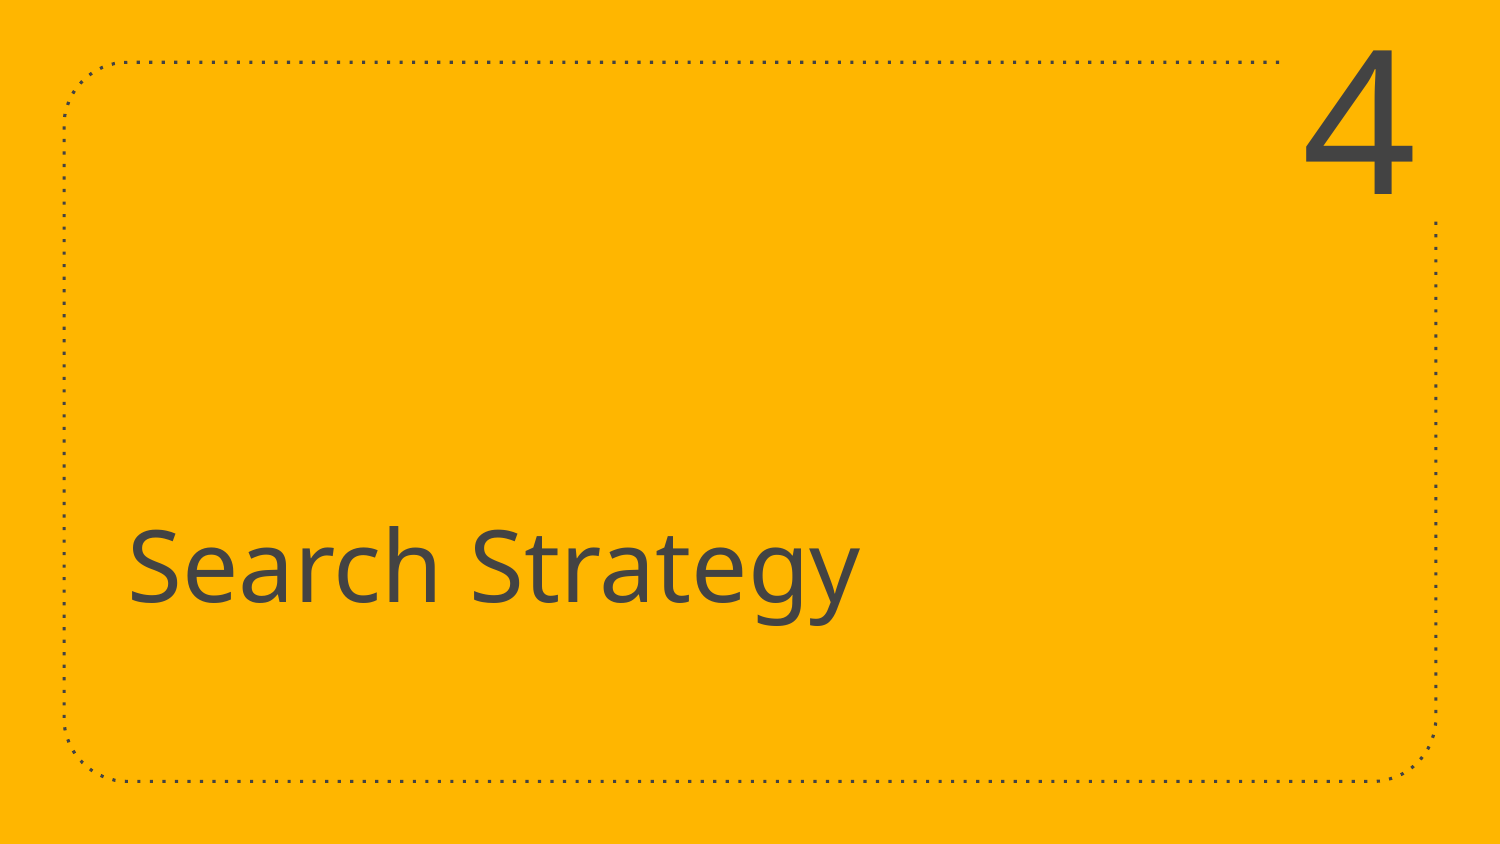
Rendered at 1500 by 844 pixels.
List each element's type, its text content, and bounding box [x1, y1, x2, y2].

text_box 4 [1281, 0, 1439, 229]
title Search Strategy [112, 447, 1388, 638]
